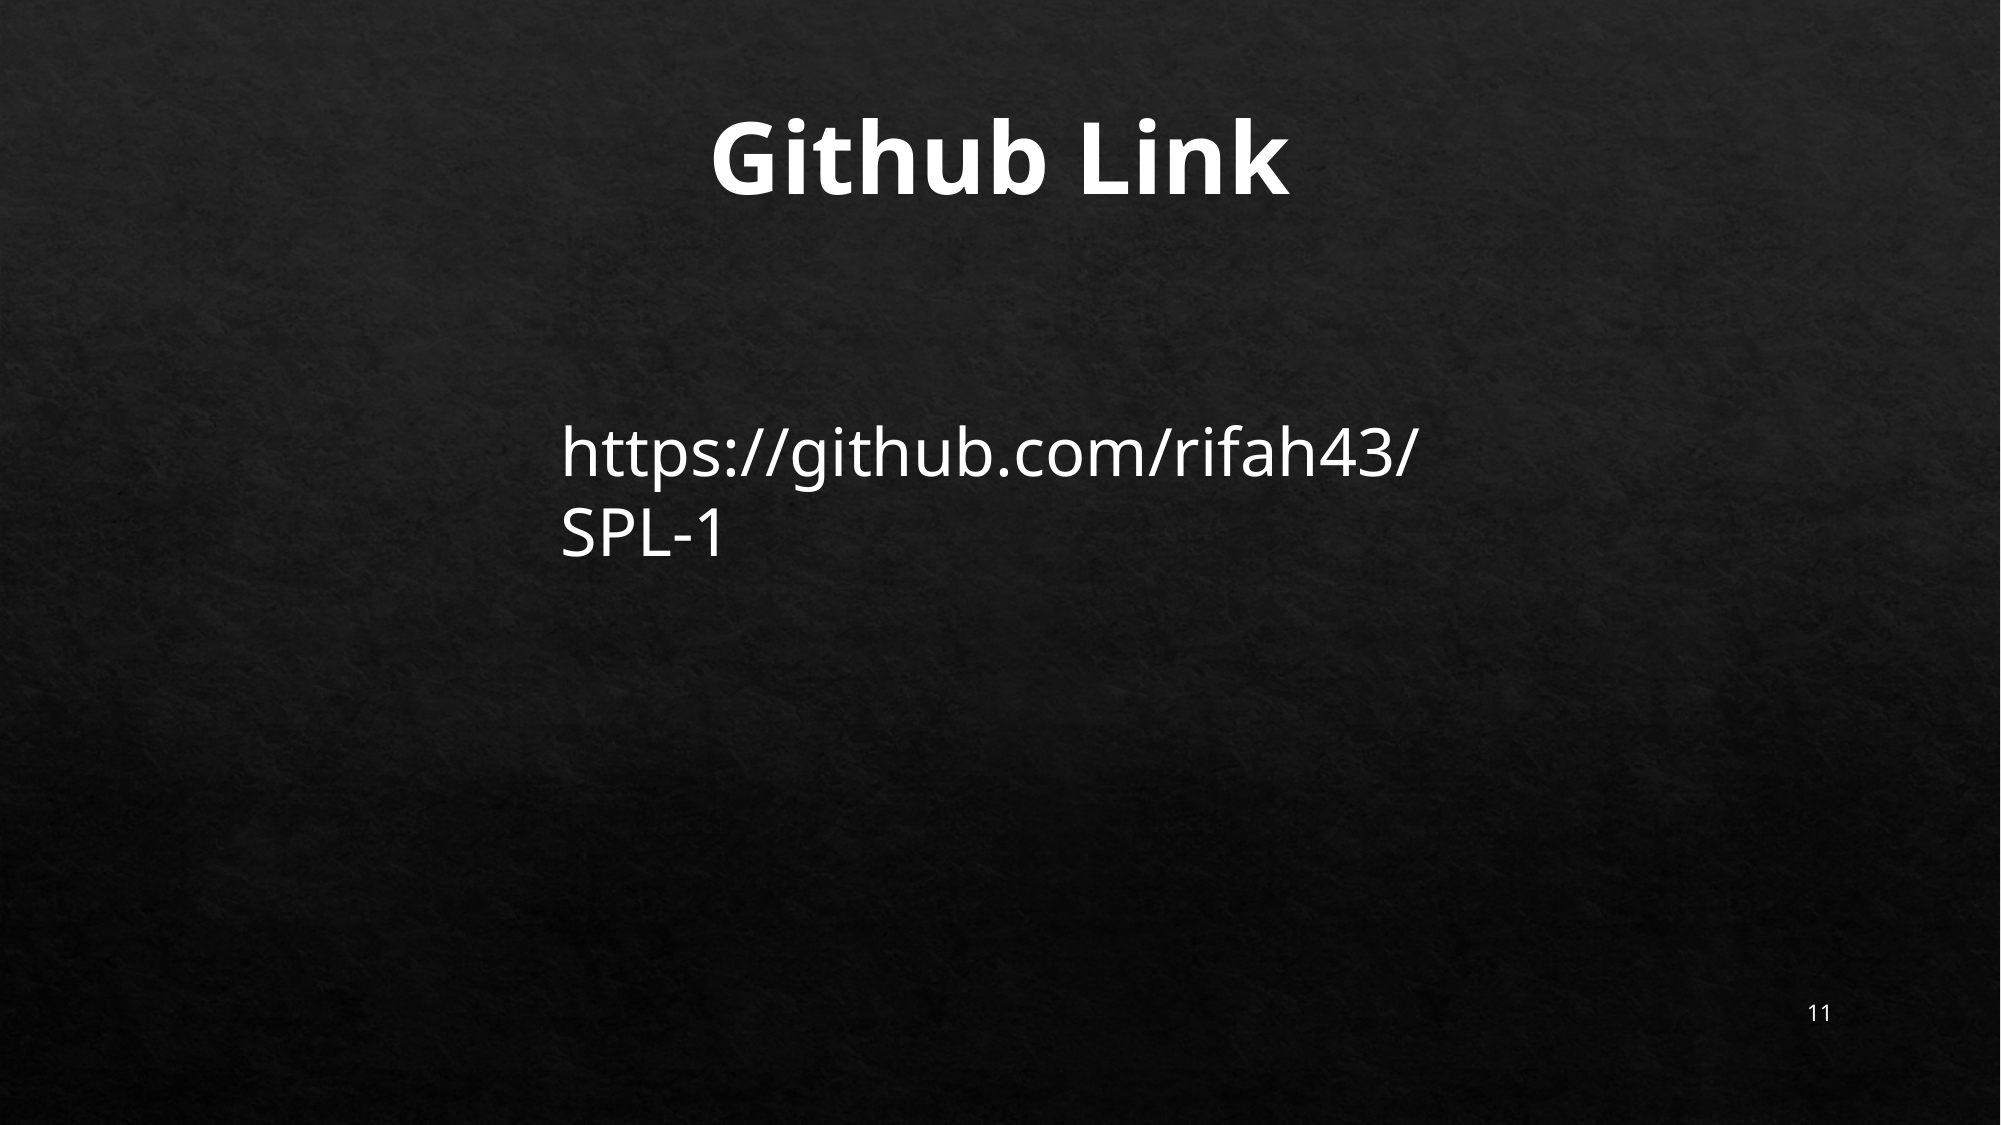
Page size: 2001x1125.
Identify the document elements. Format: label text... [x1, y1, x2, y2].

text_box Github Link [689, 86, 1311, 222]
text_box https://github.com/rifah43/SPL-1 [545, 402, 1546, 578]
slide_number 11 [1724, 984, 1849, 1045]
